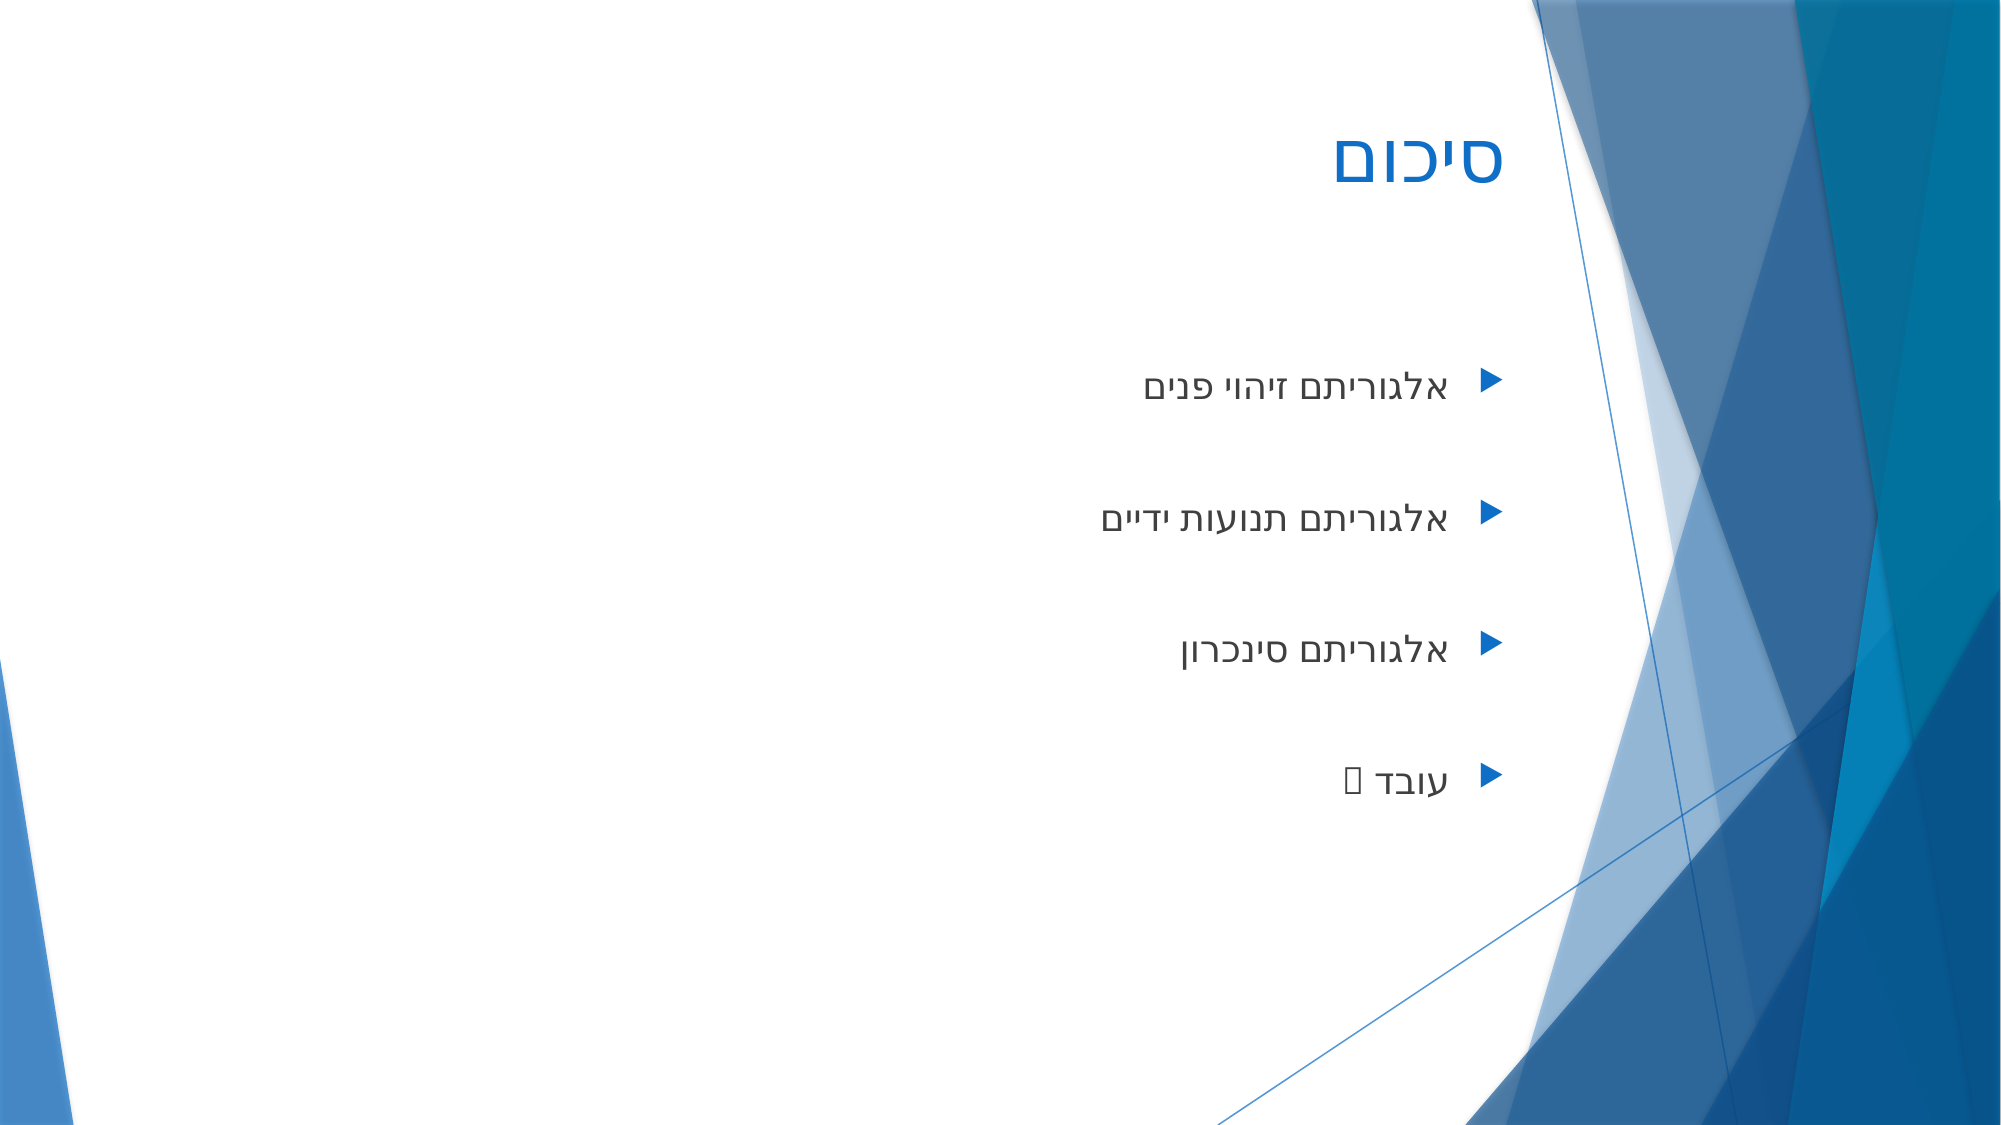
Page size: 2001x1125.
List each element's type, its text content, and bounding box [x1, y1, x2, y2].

title סיכום [111, 99, 1522, 317]
list אלגוריתם זיהוי פנים אלגוריתם תנועות ידיים אלגוריתם סינכרון עובד  [111, 354, 1522, 992]
